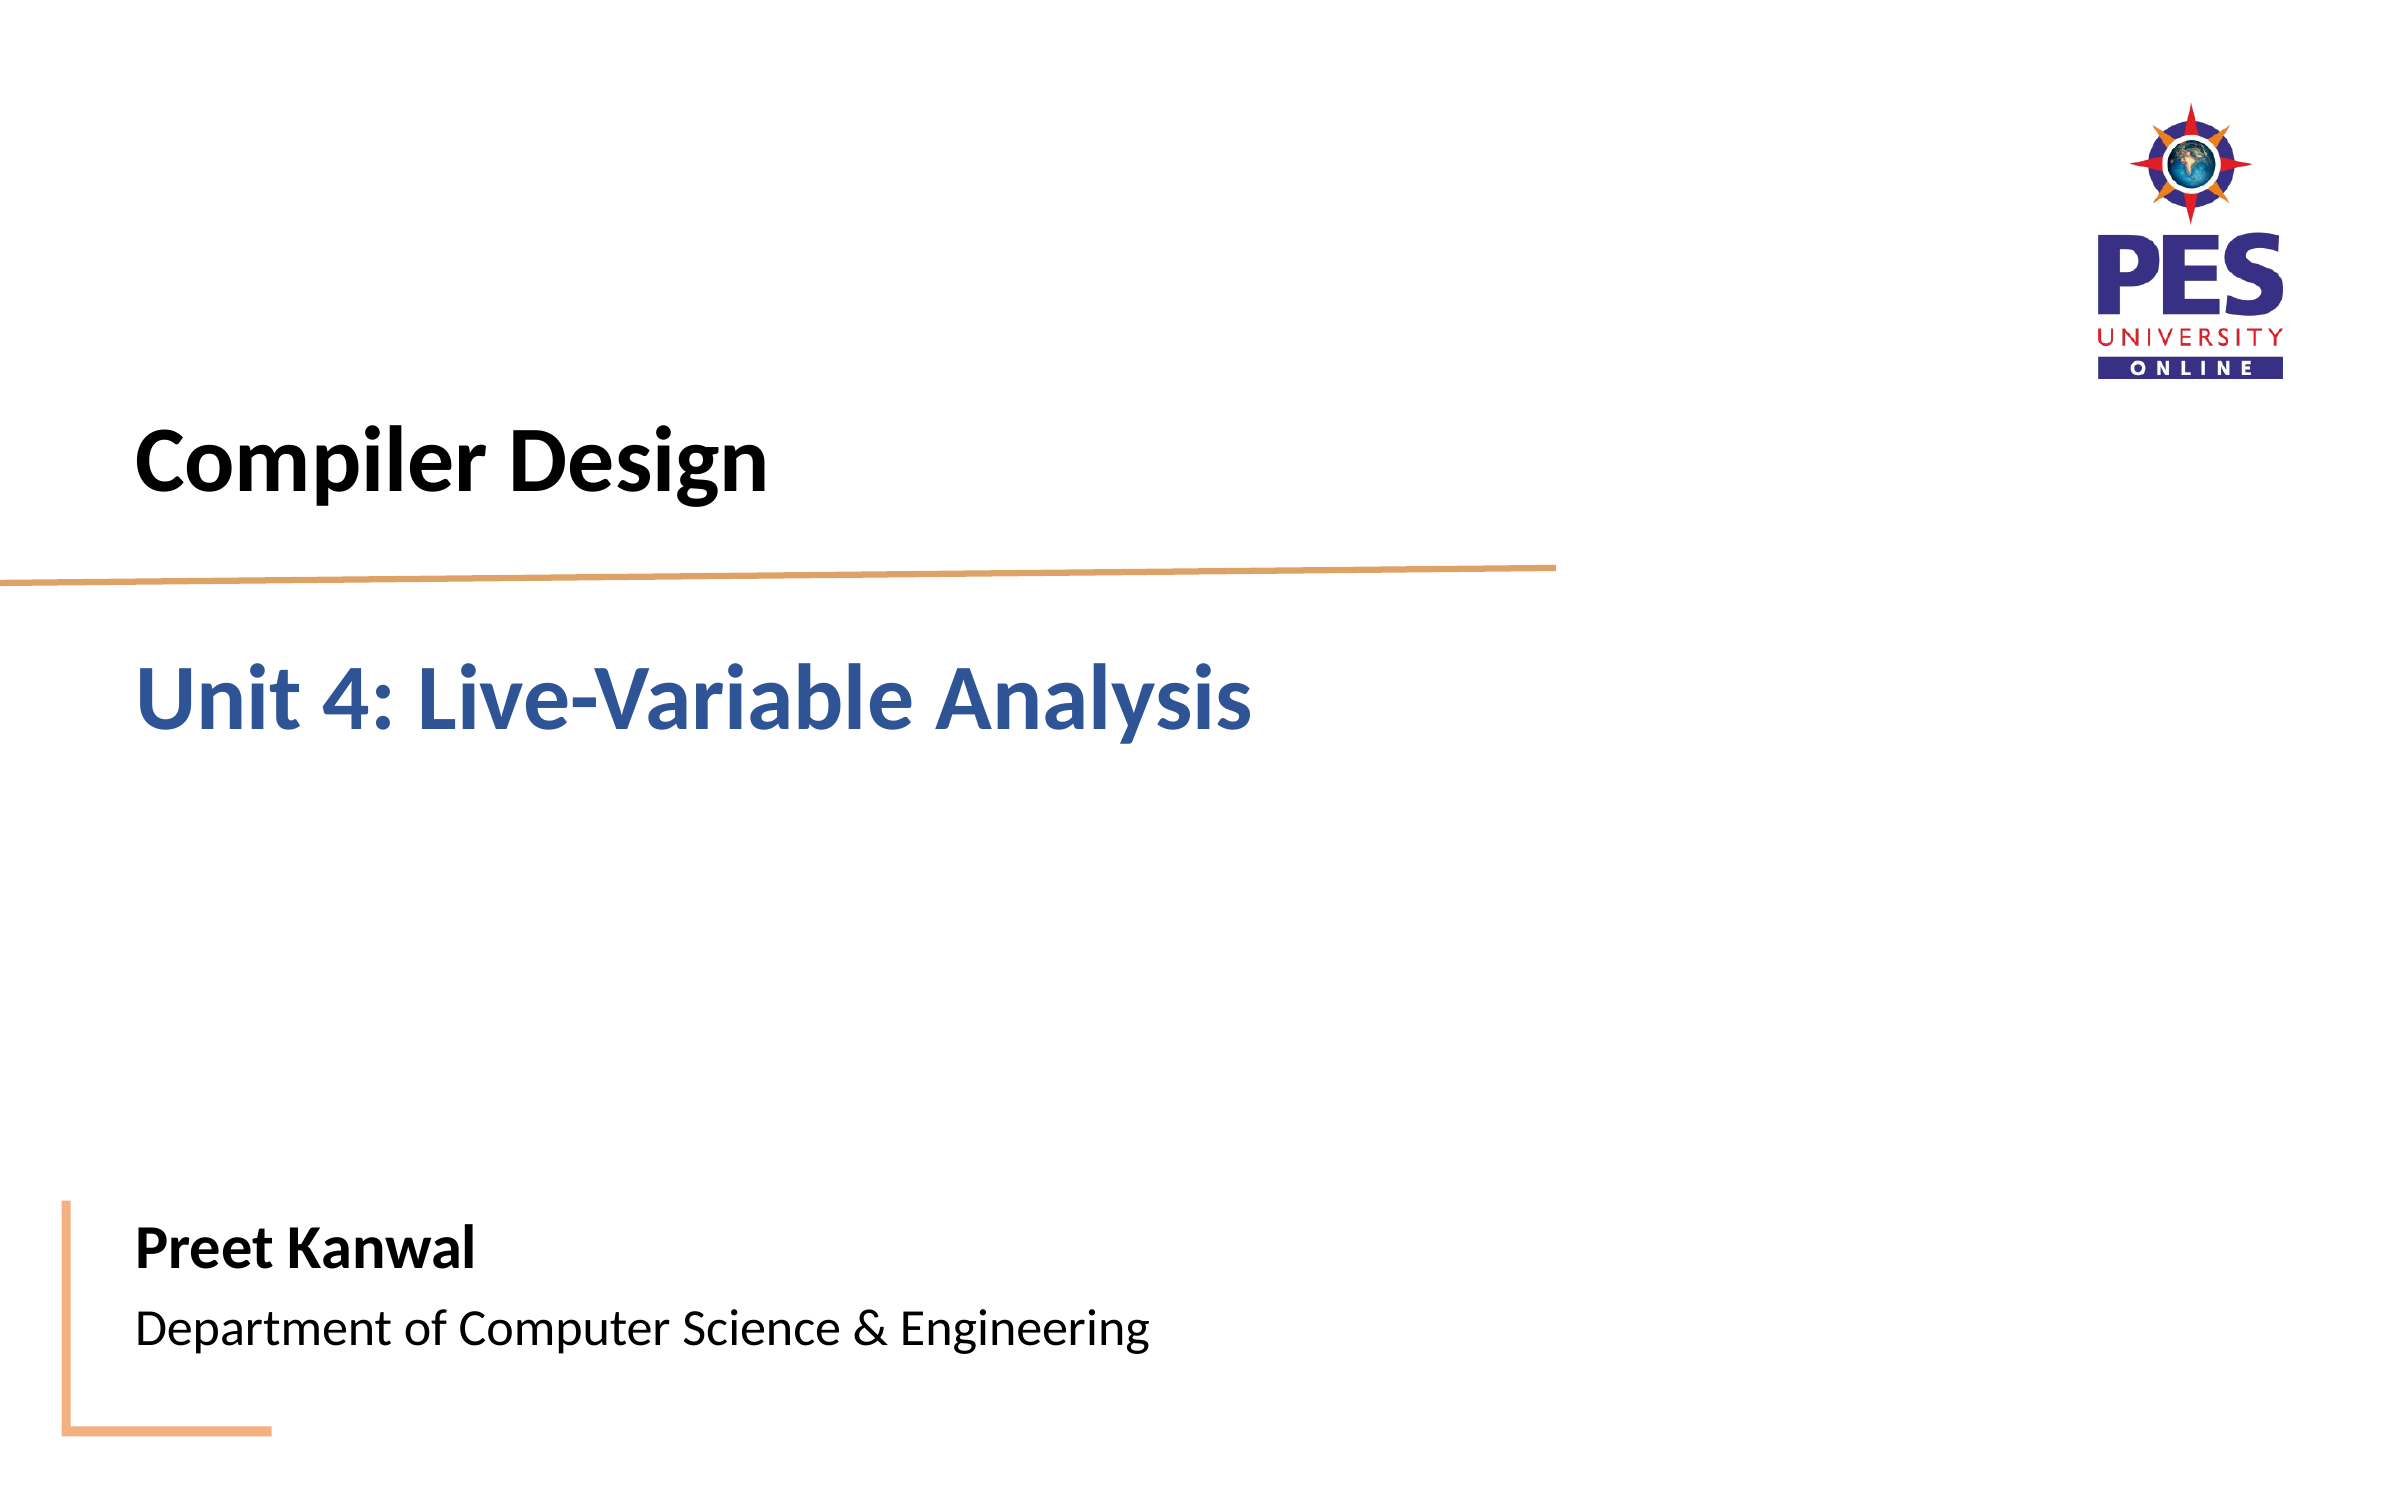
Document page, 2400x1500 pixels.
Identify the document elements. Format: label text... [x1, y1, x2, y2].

title Compiler Design [132, 576, 773, 633]
picture [2098, 102, 2283, 379]
text_box Preet Kanwal Department of Computer Science & Engineering [132, 1189, 1154, 1356]
title Compiler Design [132, 396, 773, 581]
text_box Unit 4: Live-Variable Analysis [132, 633, 1259, 749]
text_box [61, 1200, 272, 1437]
